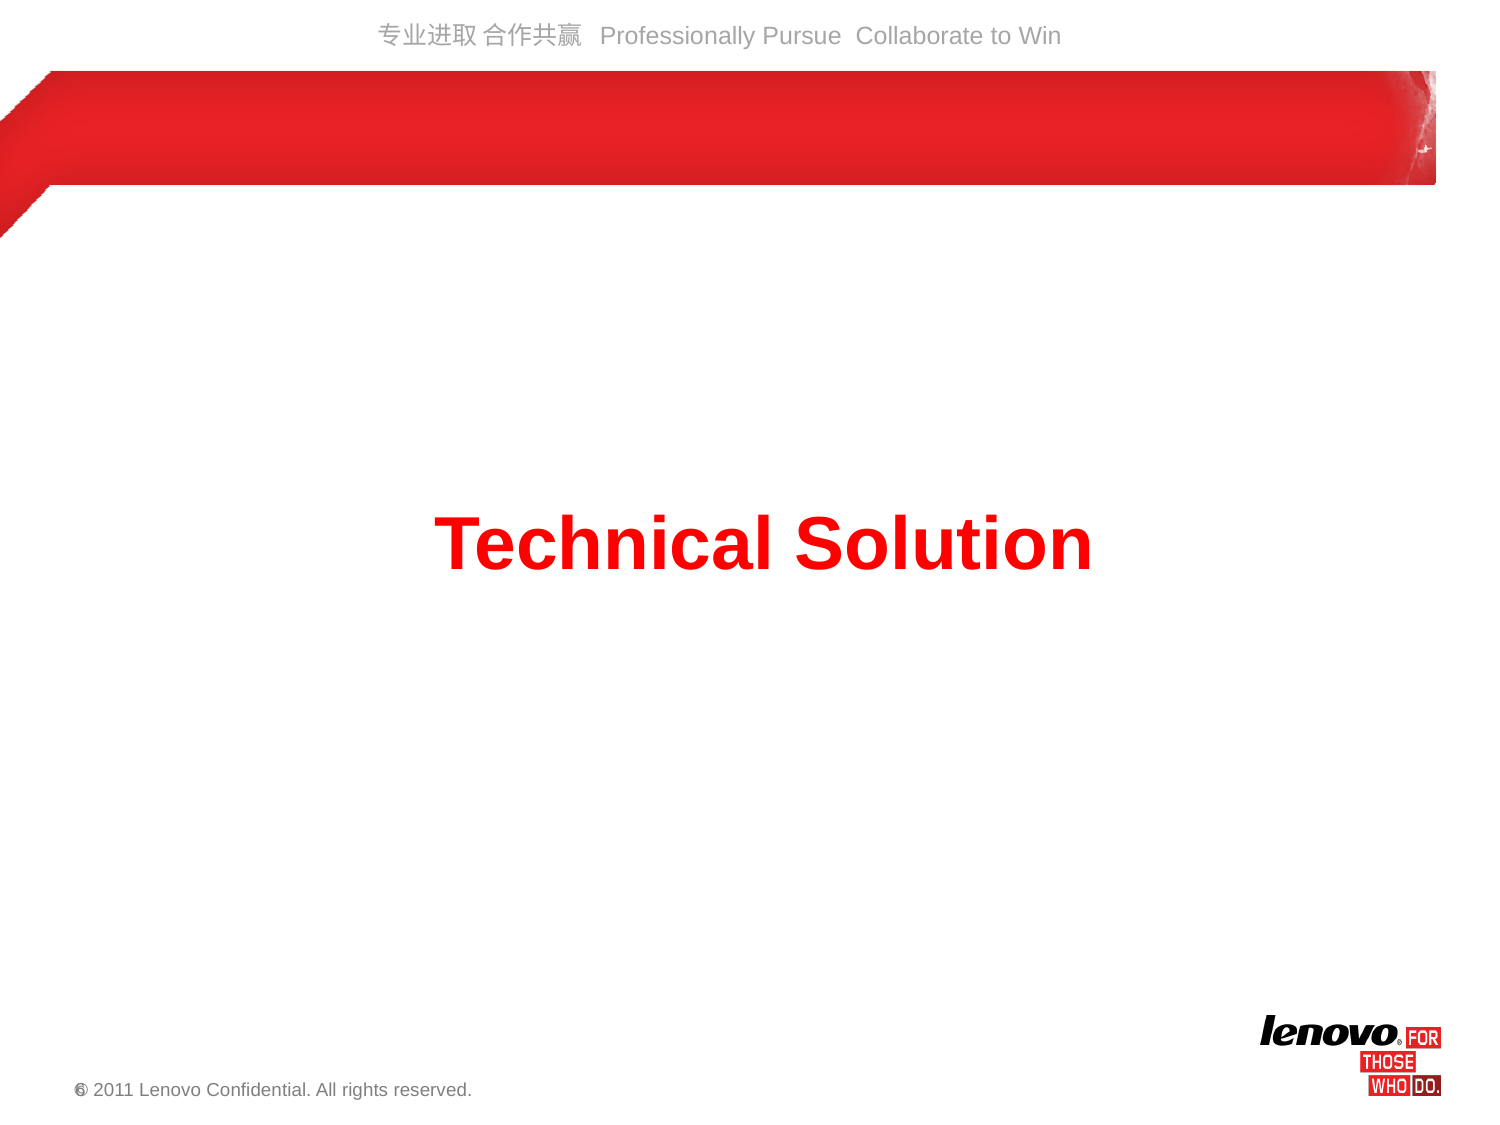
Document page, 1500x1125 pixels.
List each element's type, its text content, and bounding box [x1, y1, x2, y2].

picture [1260, 1015, 1441, 1096]
picture [0, 0, 1500, 250]
list Technical Solution [87, 487, 1442, 688]
